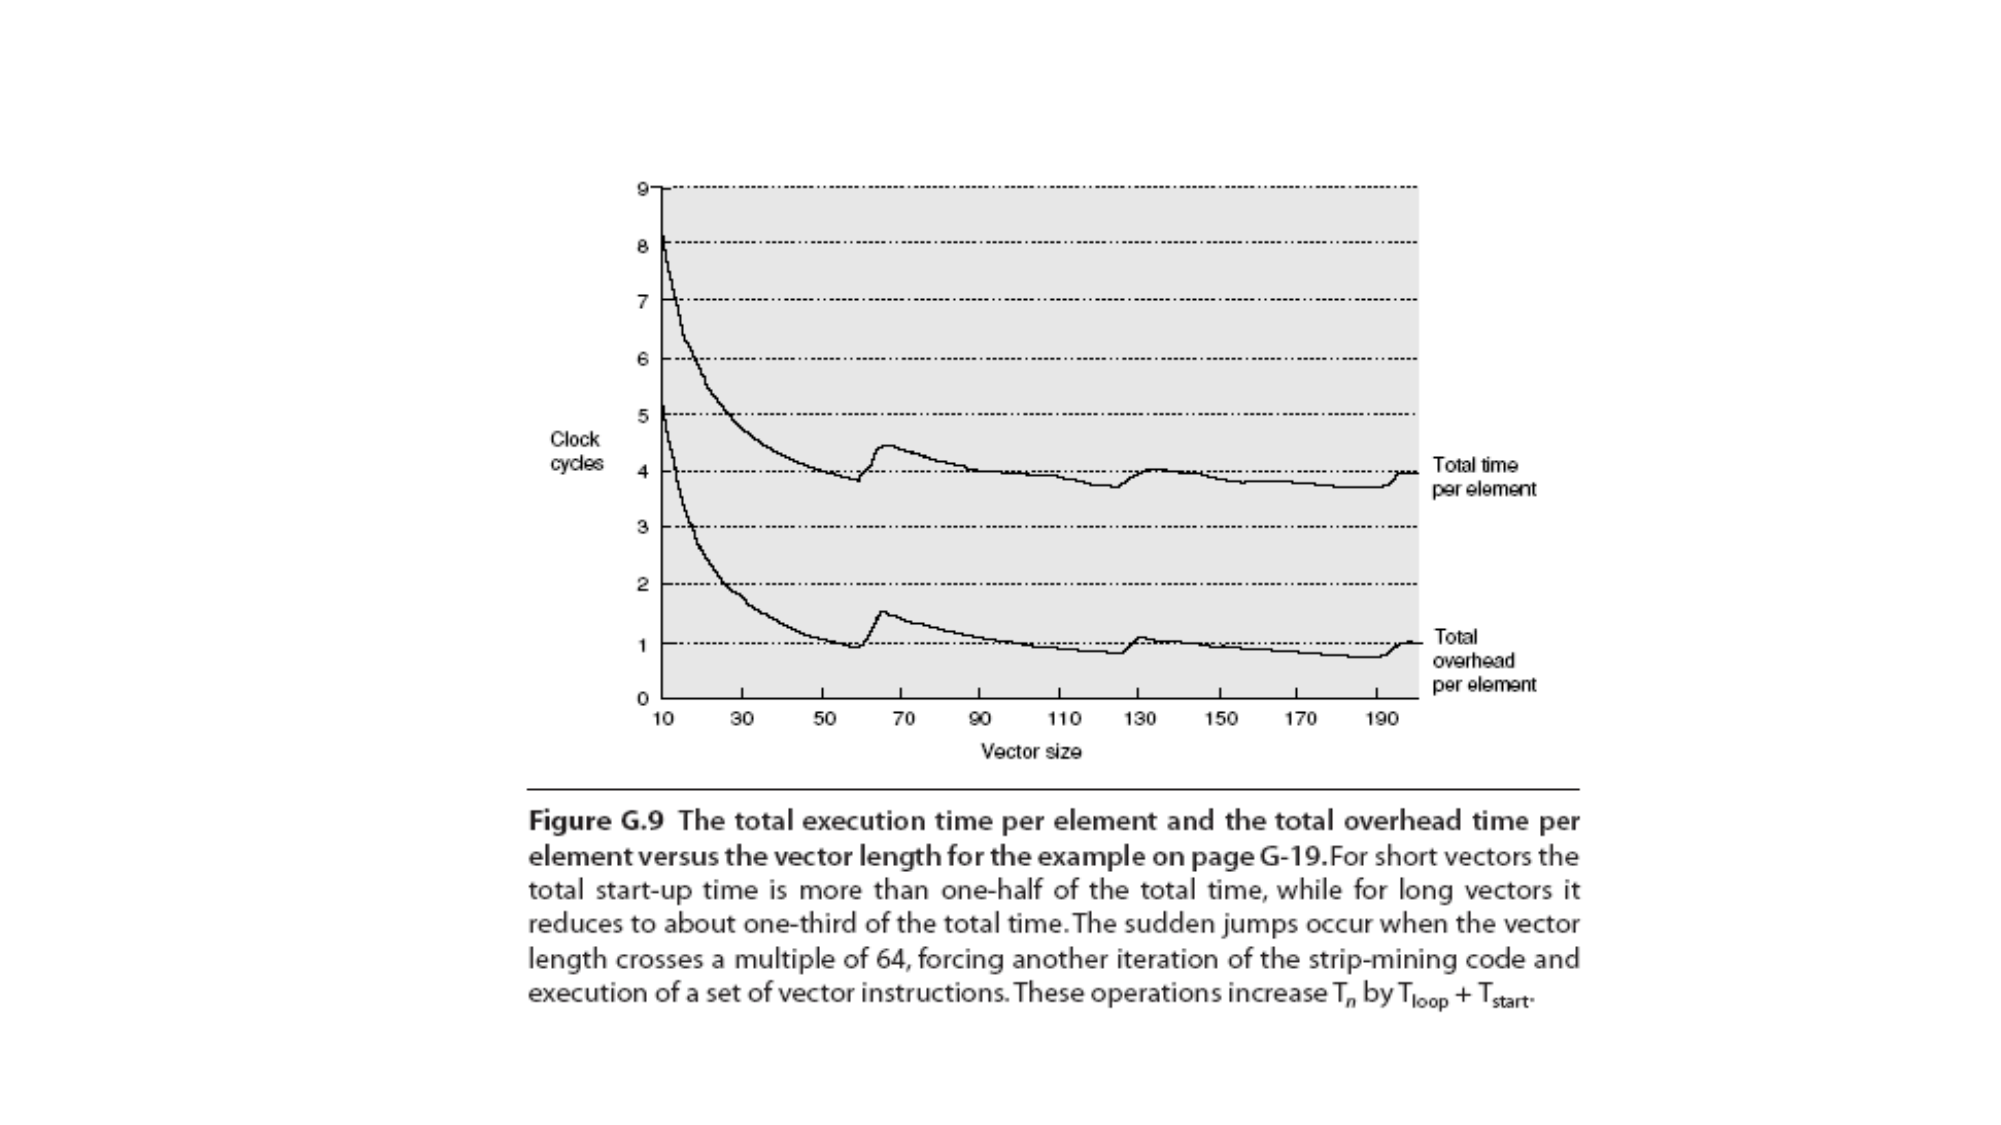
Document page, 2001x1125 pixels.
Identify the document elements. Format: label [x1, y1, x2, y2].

picture [412, 137, 1638, 1032]
